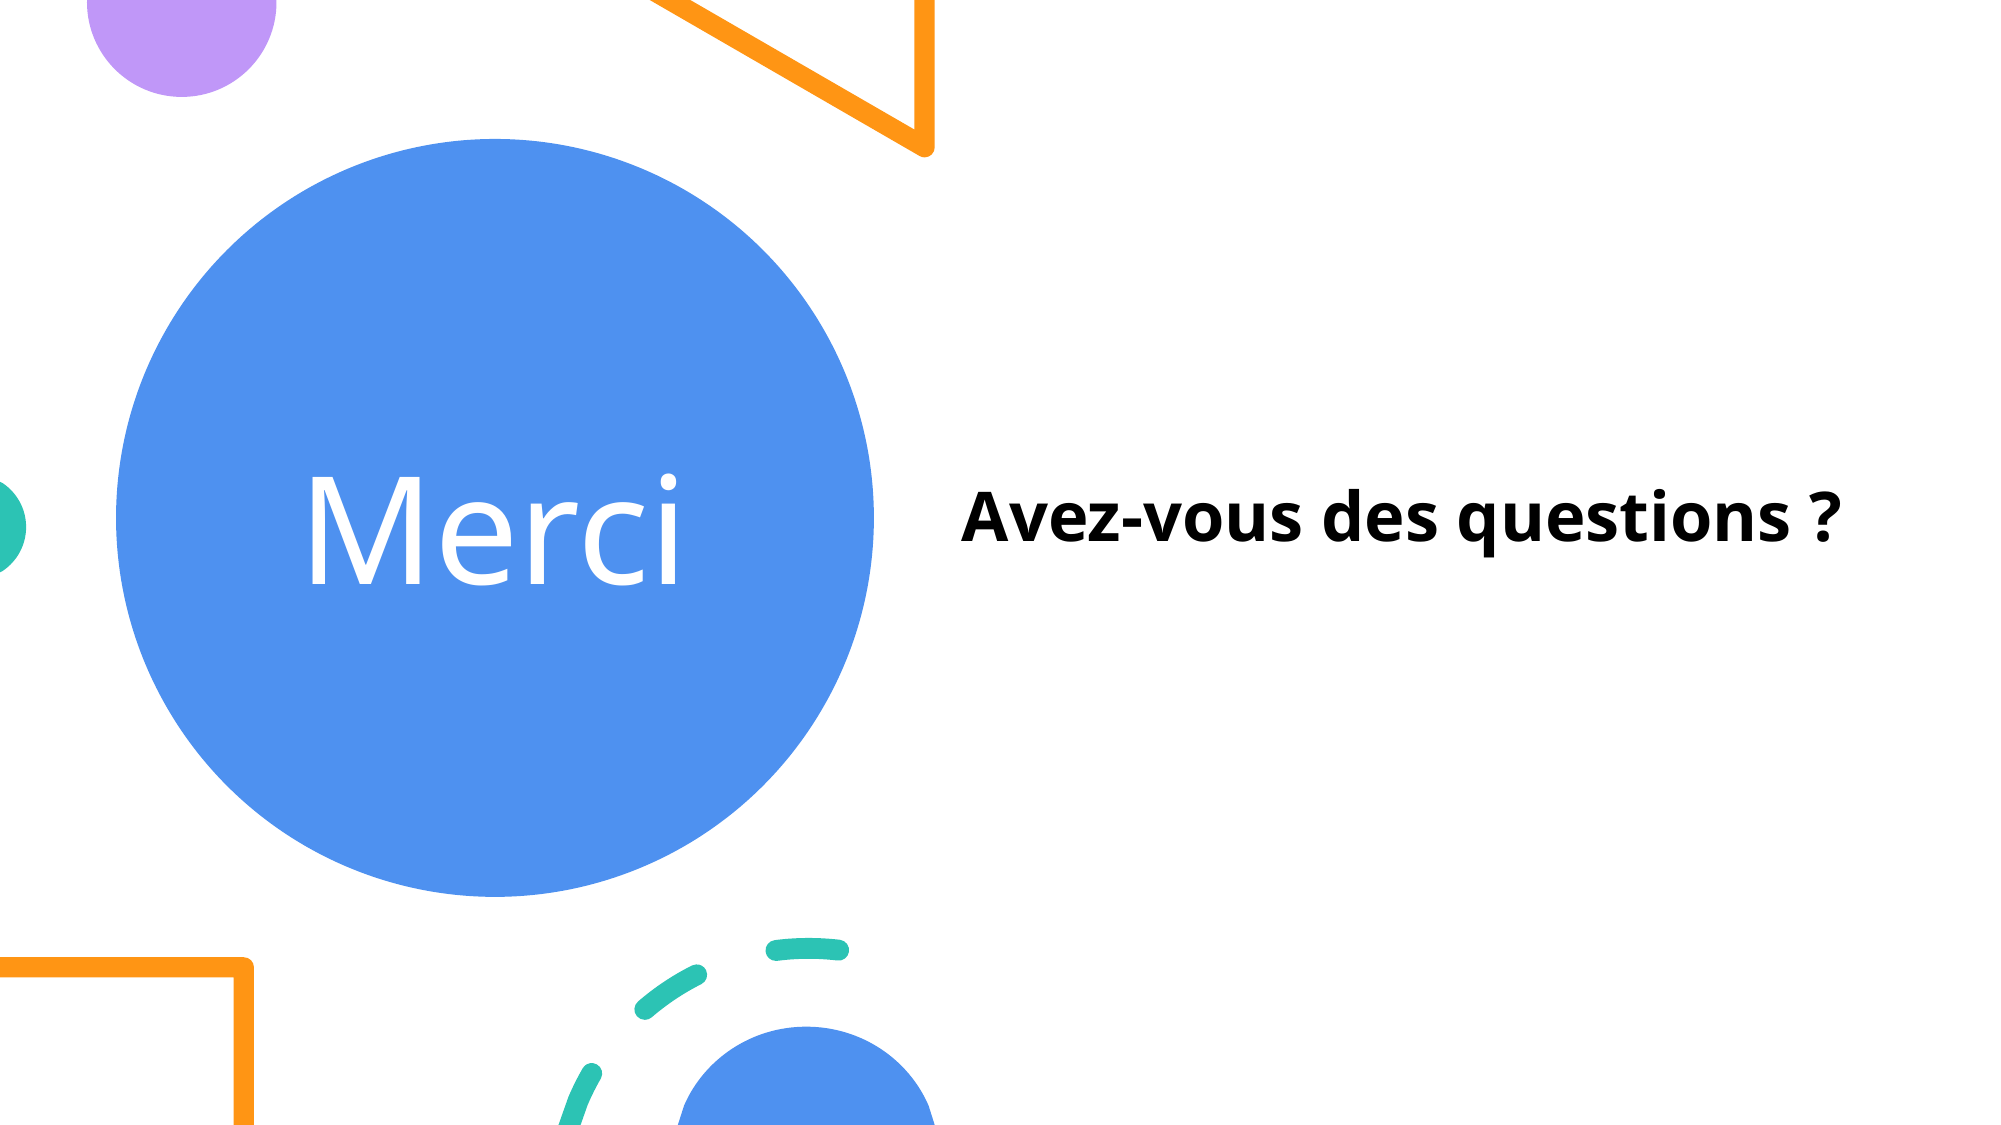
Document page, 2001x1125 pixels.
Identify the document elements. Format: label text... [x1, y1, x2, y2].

list Avez-vous des questions ? [946, 474, 1866, 815]
title Merci [228, 202, 759, 870]
